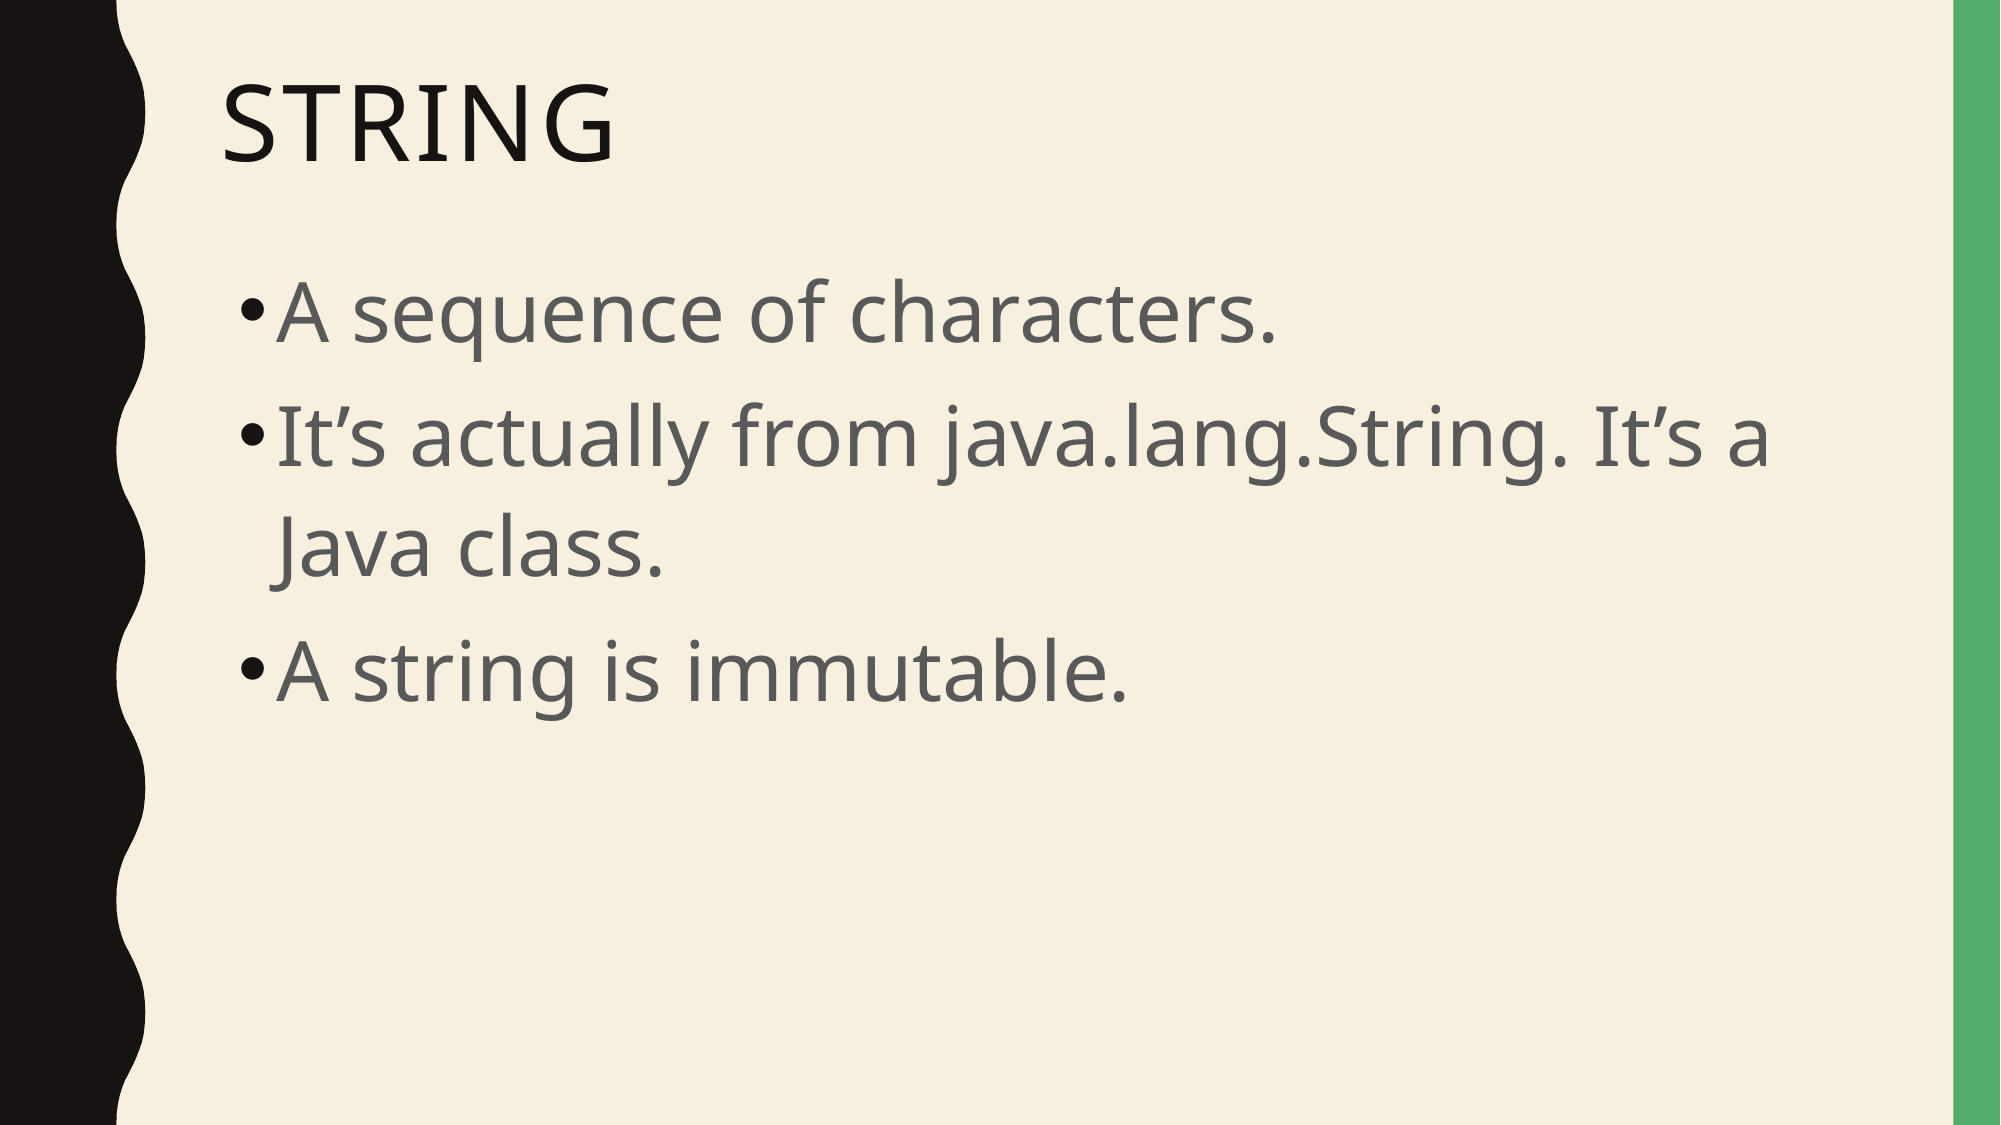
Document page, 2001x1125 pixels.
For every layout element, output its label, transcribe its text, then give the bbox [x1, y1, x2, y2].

list A sequence of characters. It’s actually from java.lang.String. It’s a Java class. A string is immutable. [223, 241, 1894, 980]
title String [205, 62, 1875, 308]
